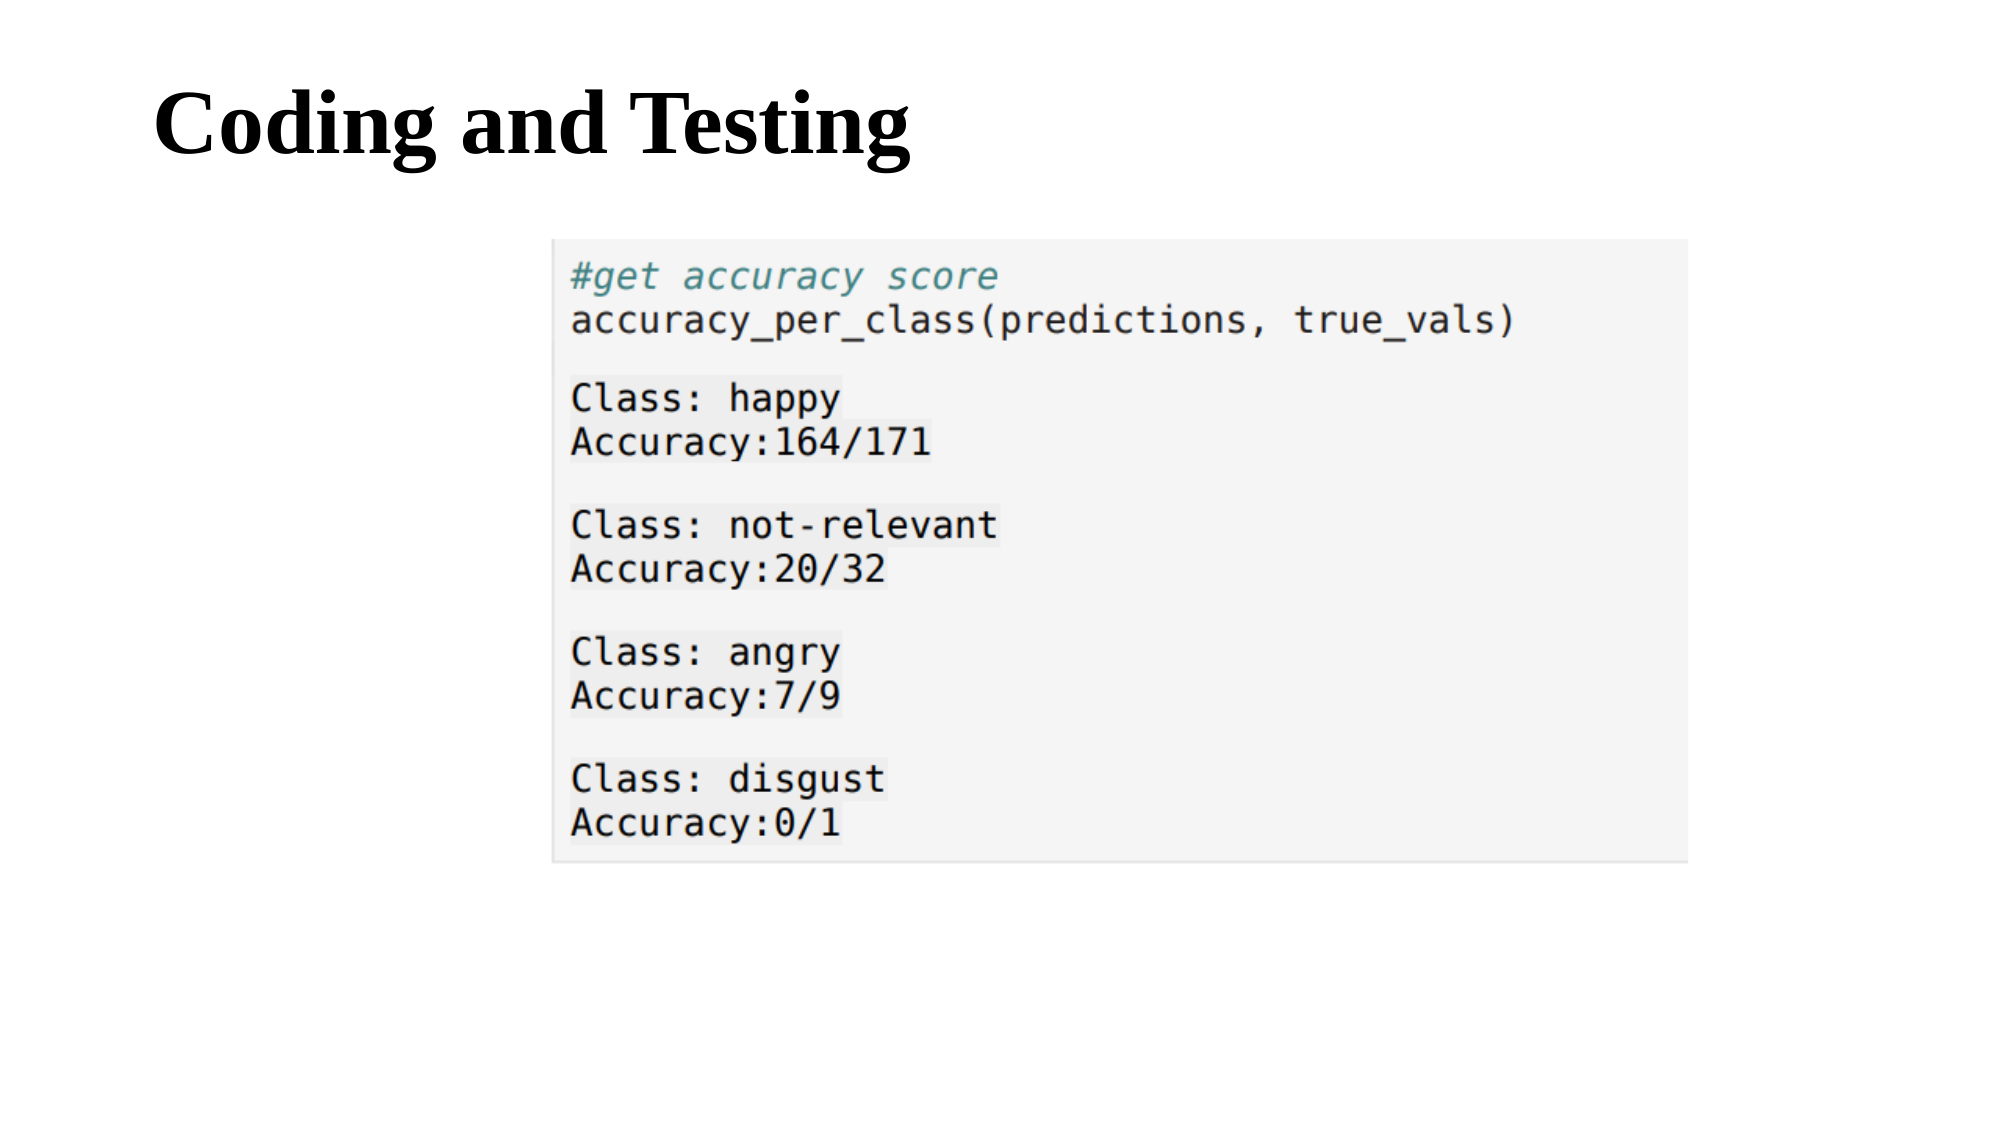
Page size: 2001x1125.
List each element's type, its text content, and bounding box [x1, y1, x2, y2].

text_box [137, 187, 1852, 962]
title Coding and Testing [137, 59, 1863, 188]
picture [403, 239, 1689, 886]
